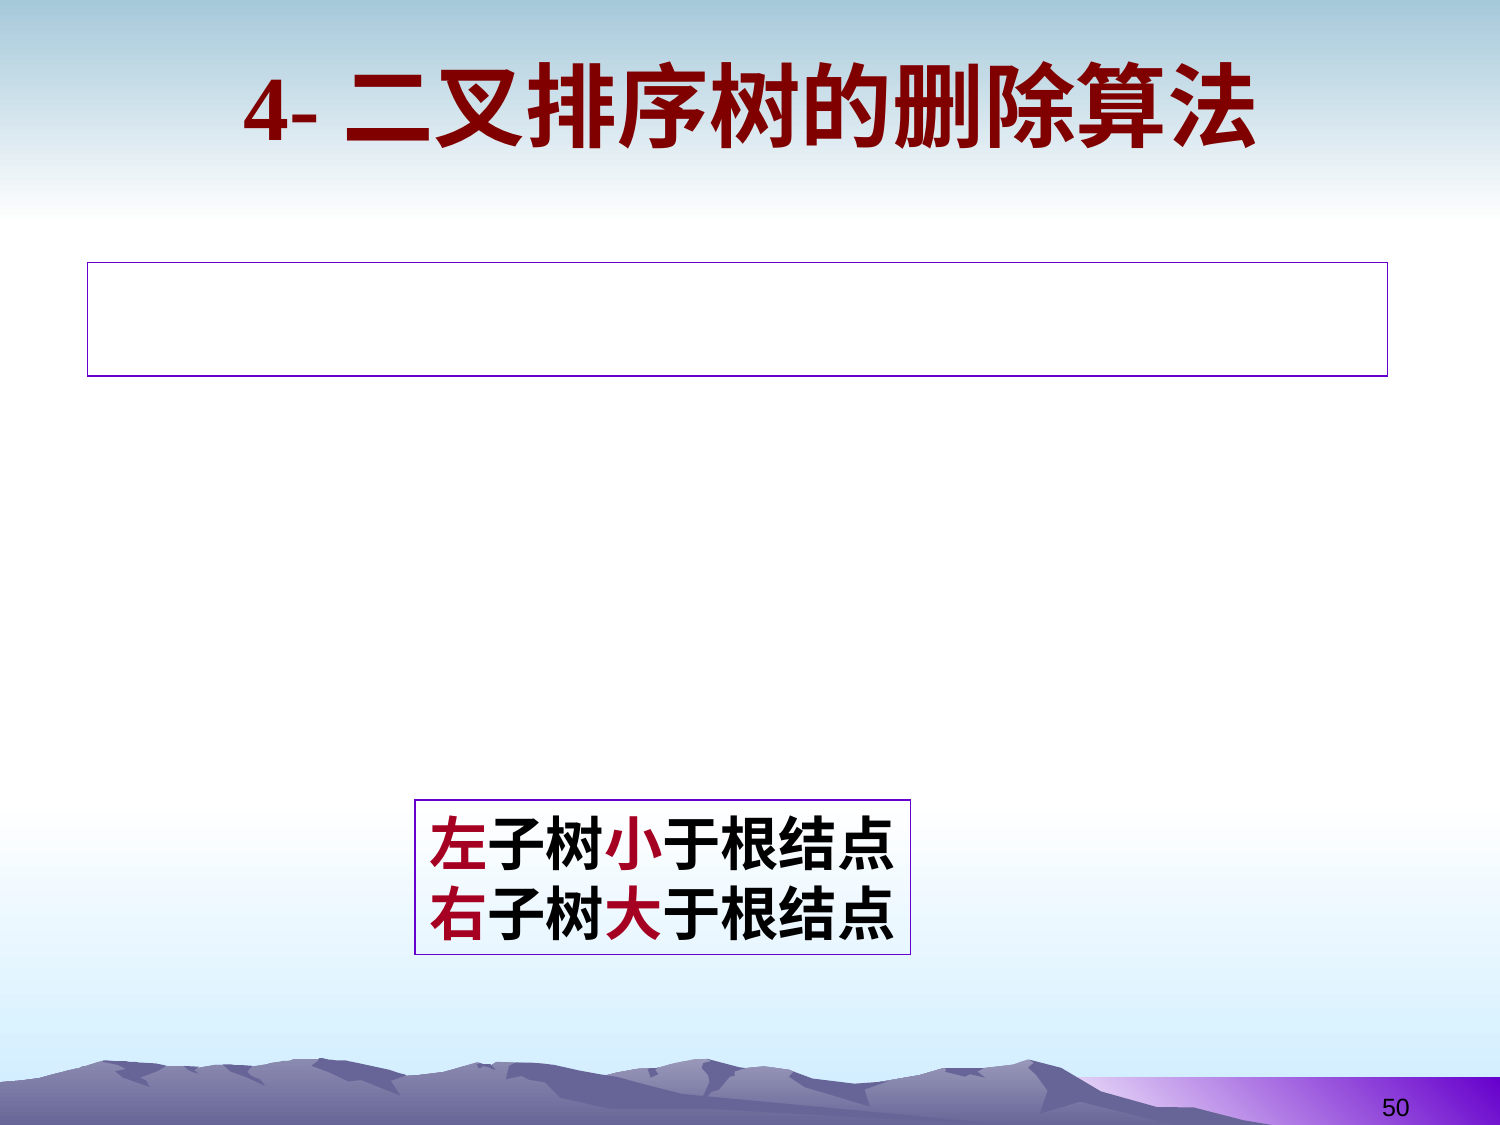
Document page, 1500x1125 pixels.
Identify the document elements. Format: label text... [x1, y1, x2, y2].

title 4-二叉排序树的删除算法 [76, 18, 1428, 188]
text_box [87, 262, 1388, 377]
slide_number 50 [1074, 1054, 1426, 1125]
text_box 左子树小于根结点 右子树大于根结点 [414, 799, 911, 955]
